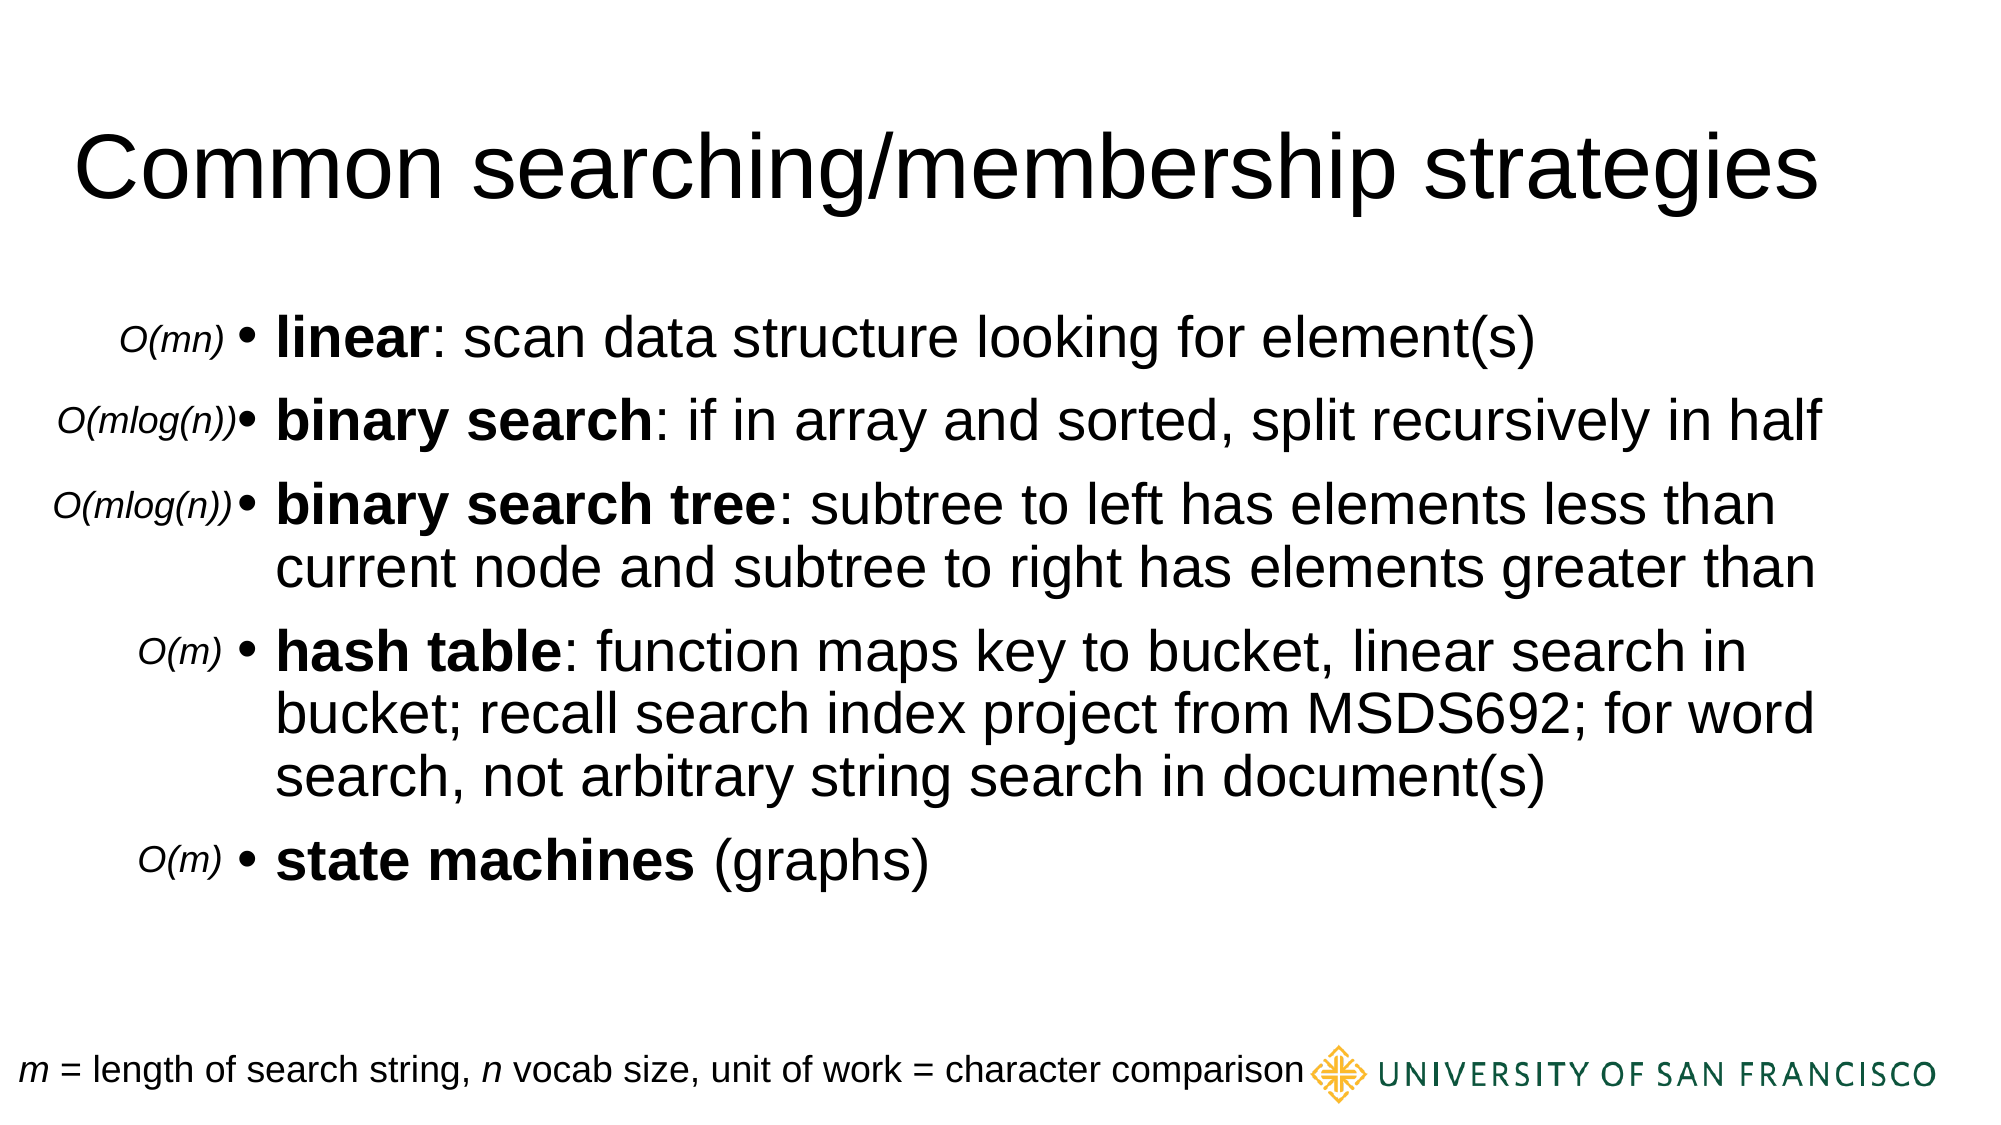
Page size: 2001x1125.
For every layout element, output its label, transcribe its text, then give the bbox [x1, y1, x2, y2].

list linear: scan data structure looking for element(s) binary search: if in array and sorted, split recursively in half binary search tree: subtree to left has elements less than current node and subtree to right has elements greater than hash table: function maps key to bucket, linear search in bucket; recall search index project from MSDS692; for word search, not arbitrary string search in document(s) state machines (graphs) [222, 299, 1863, 1014]
text_box O(m) [122, 619, 239, 680]
text_box O(mlog(n)) [37, 473, 249, 534]
text_box O(mlog(n)) [41, 388, 253, 448]
text_box O(m) [122, 827, 238, 888]
title Common searching/membership strategies [58, 59, 1910, 278]
text_box O(mn) [104, 307, 241, 368]
text_box m = length of search string, n vocab size, unit of work = character comparison [3, 1037, 1321, 1098]
